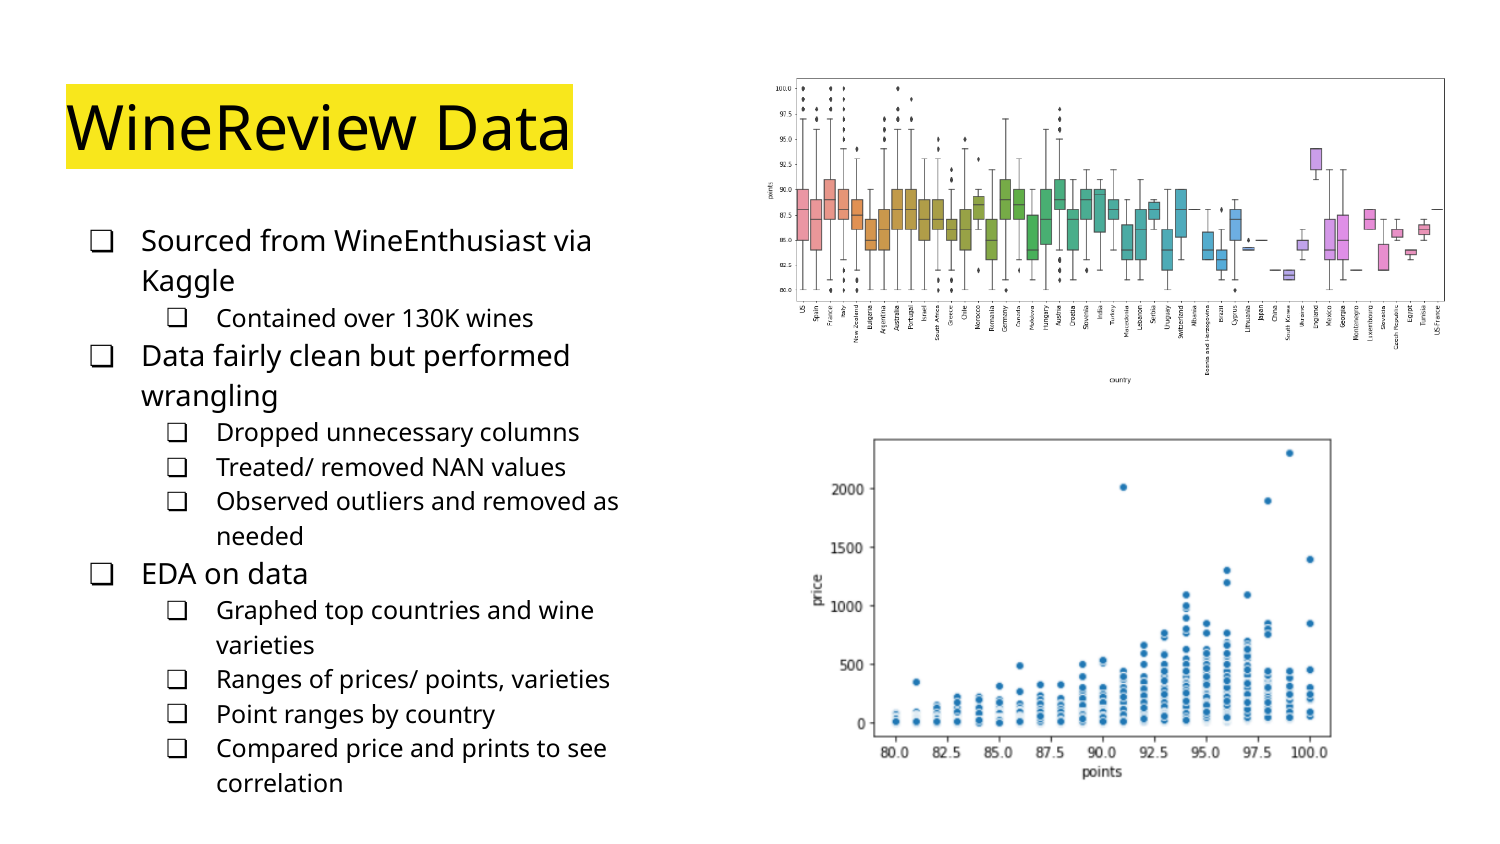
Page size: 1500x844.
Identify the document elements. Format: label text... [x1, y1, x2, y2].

picture [749, 62, 1466, 397]
list Sourced from WineEnthusiast via Kaggle Contained over 130K wines Data fairly clean but performed wrangling Dropped unnecessary columns Treated/ removed NAN values Observed outliers and removed as needed EDA on data Graphed top countries and wine varieties Ranges of prices/ points, varieties Point ranges by country Compared price and prints to see correlation [51, 202, 708, 750]
title WineReview Data [51, 72, 744, 167]
picture [796, 421, 1419, 803]
